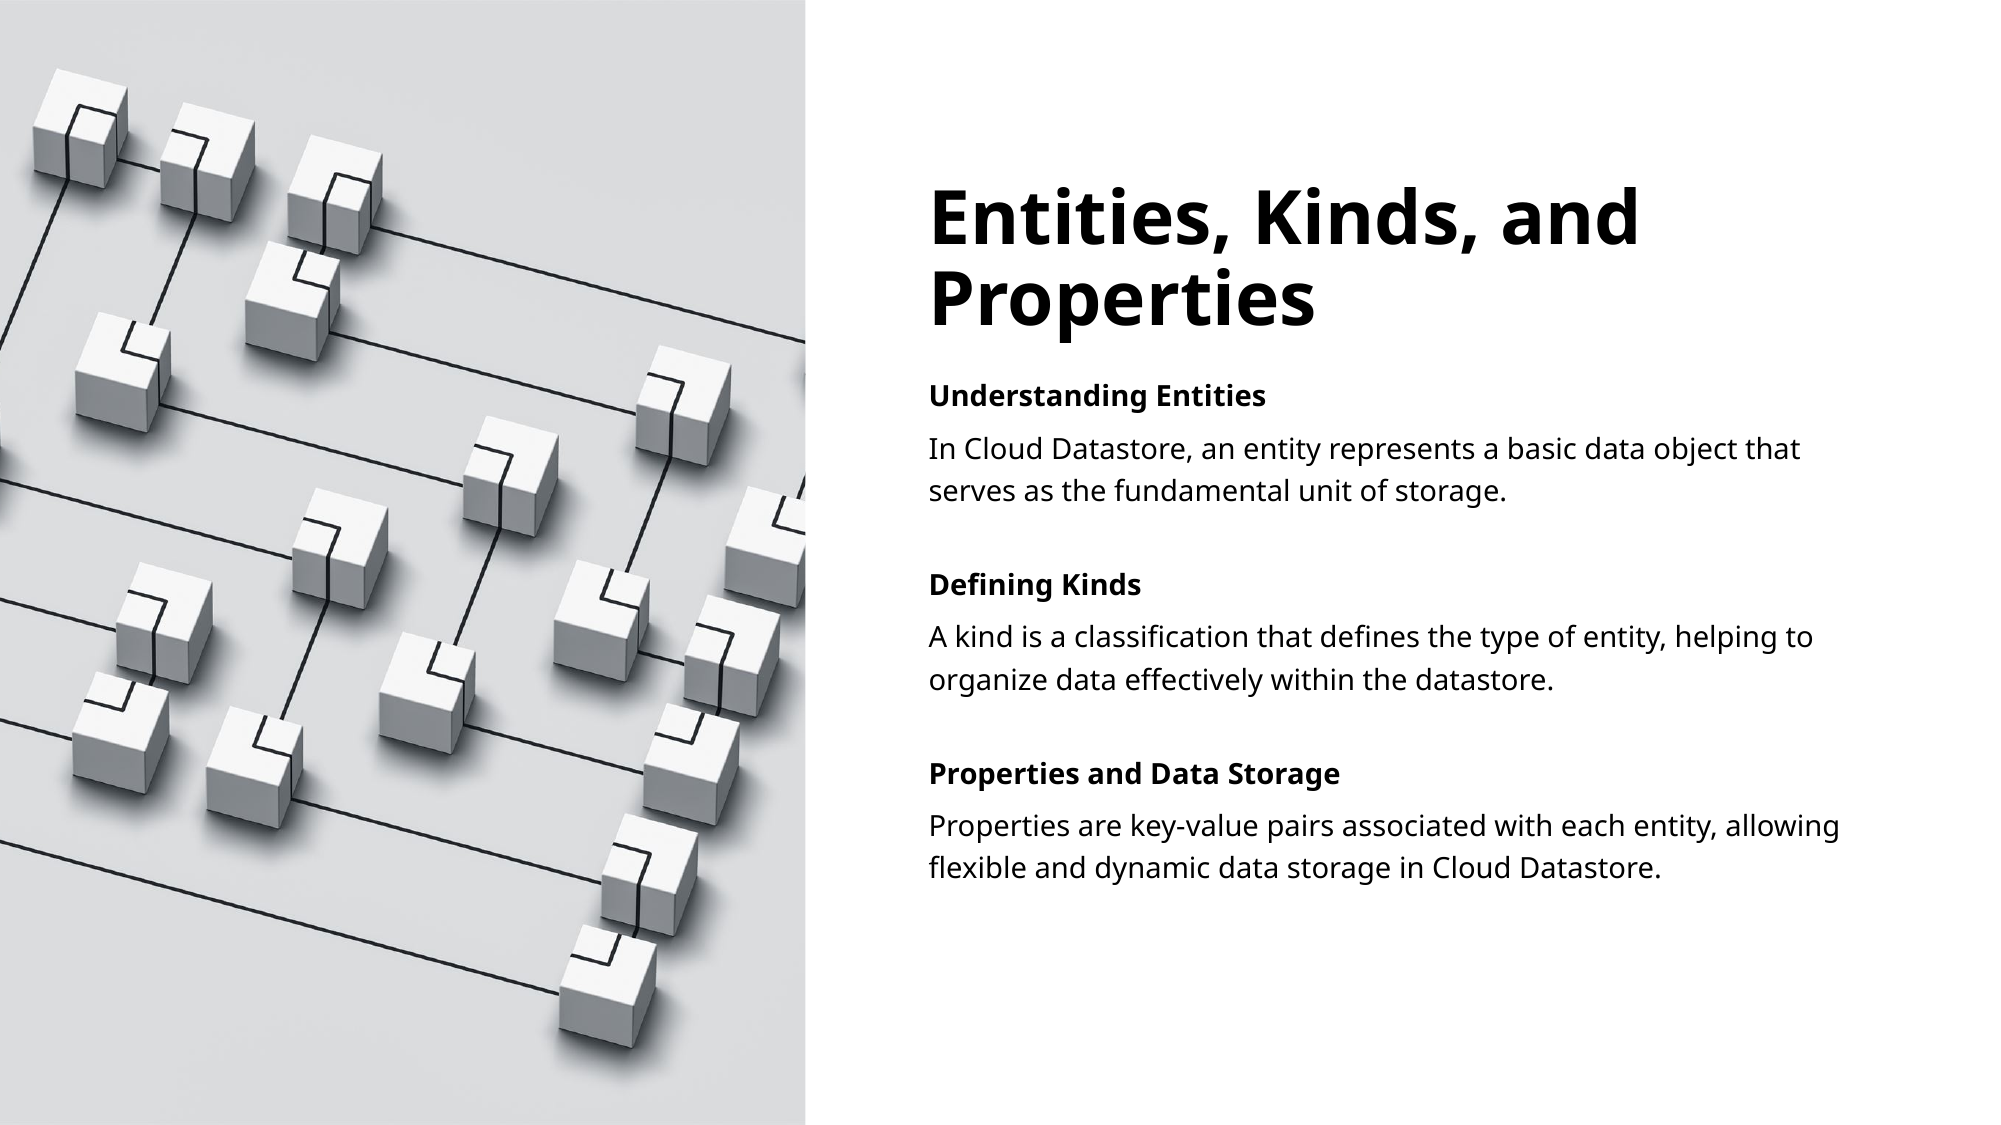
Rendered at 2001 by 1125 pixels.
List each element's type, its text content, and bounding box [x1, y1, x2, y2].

text_box [806, 0, 2000, 1125]
title Entities, Kinds, and Properties [913, 98, 1884, 350]
list Understanding Entities In Cloud Datastore, an entity represents a basic data object that serves as the fundamental unit of storage. Defining Kinds A kind is a classification that defines the type of entity, helping to organize data effectively within the datastore. Properties and Data Storage Properties are key-value pairs associated with each entity, allowing flexible and dynamic data storage in Cloud Datastore. [913, 363, 1884, 1035]
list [0, 0, 806, 1125]
